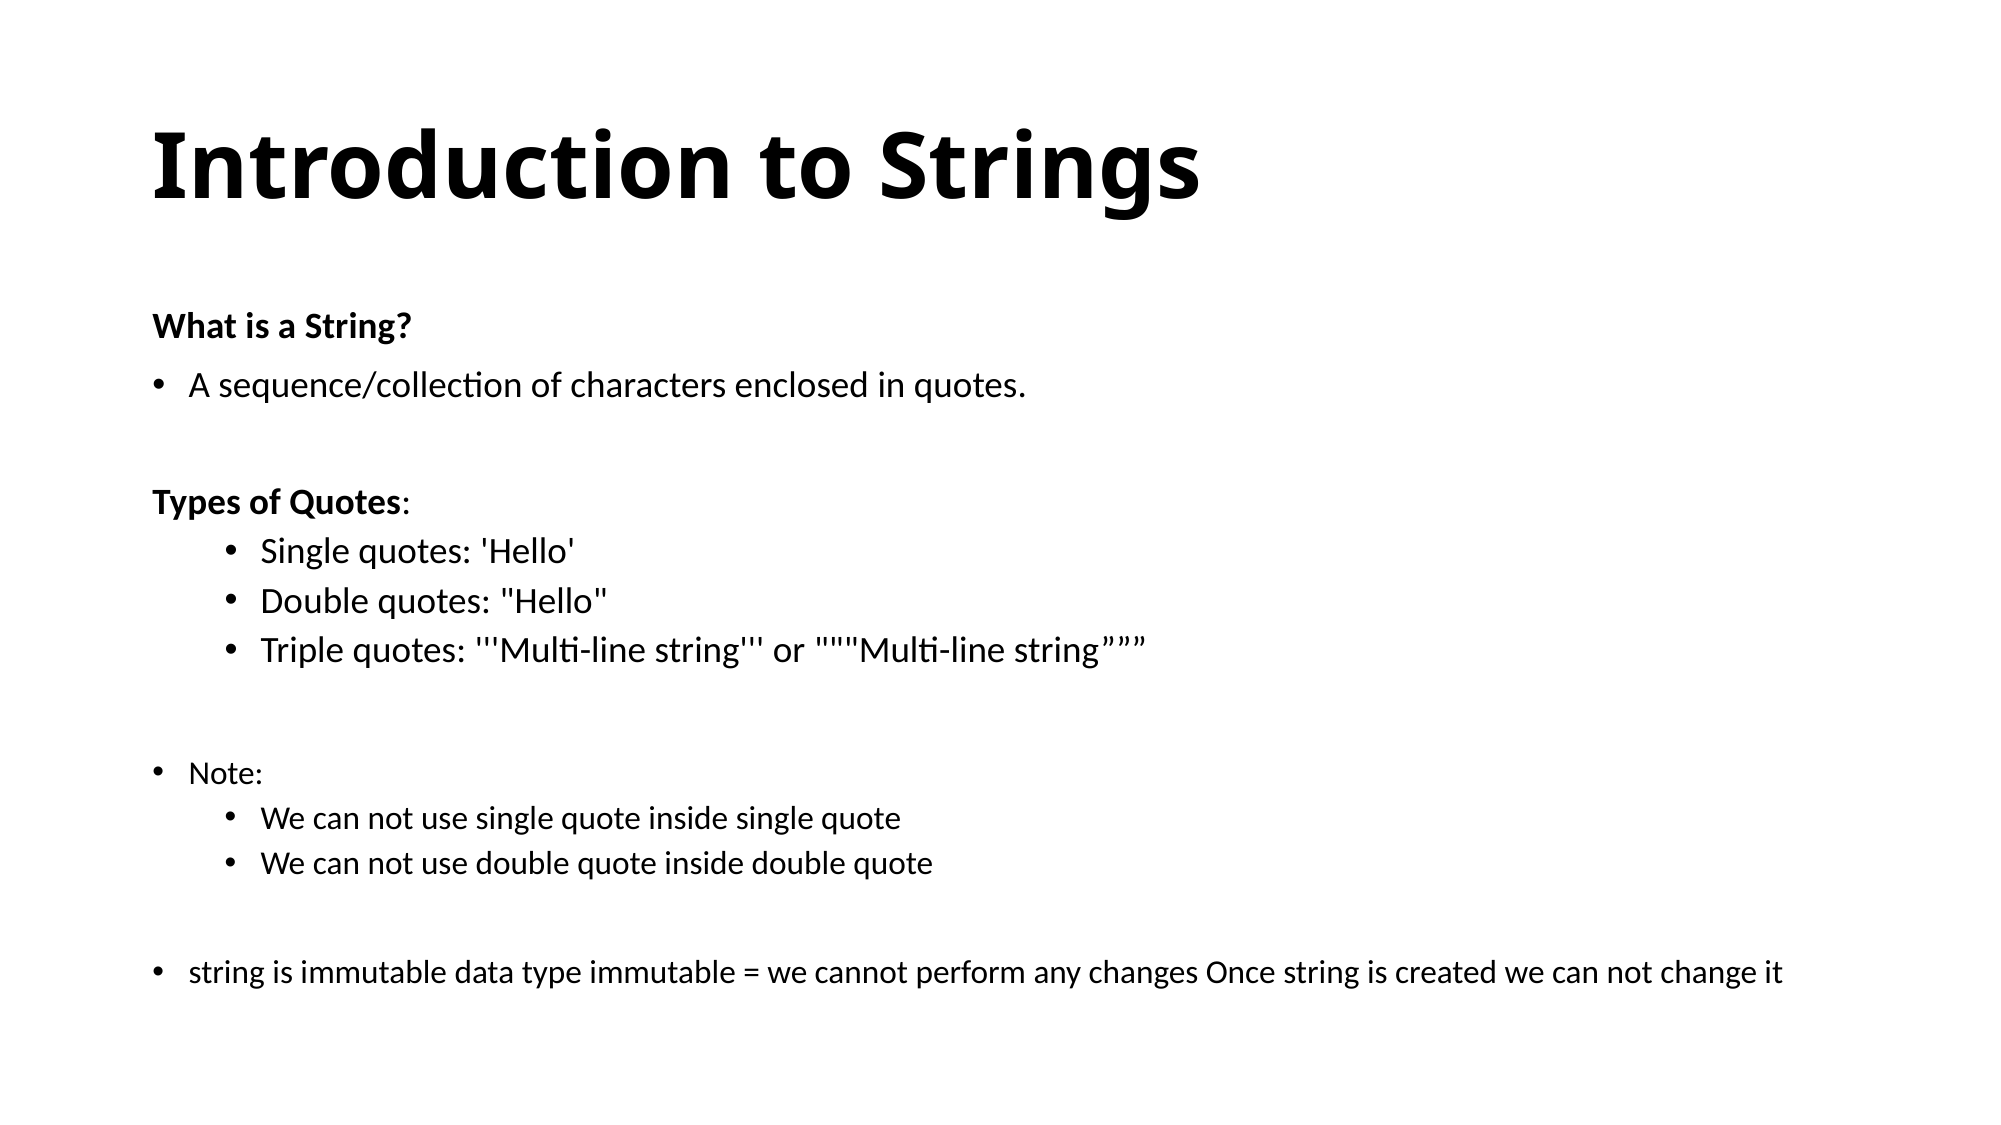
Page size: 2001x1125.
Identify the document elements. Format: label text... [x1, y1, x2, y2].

title Introduction to Strings [137, 59, 1863, 278]
list What is a String? A sequence/collection of characters enclosed in quotes. Types of Quotes: Single quotes: 'Hello' Double quotes: "Hello" Triple quotes: '''Multi-line string''' or """Multi-line string””” Note: We can not use single quote inside single quote We can not use double quote inside double quote string is immutable data type immutable = we cannot perform any changes Once string is created we can not change it [137, 299, 1863, 1014]
